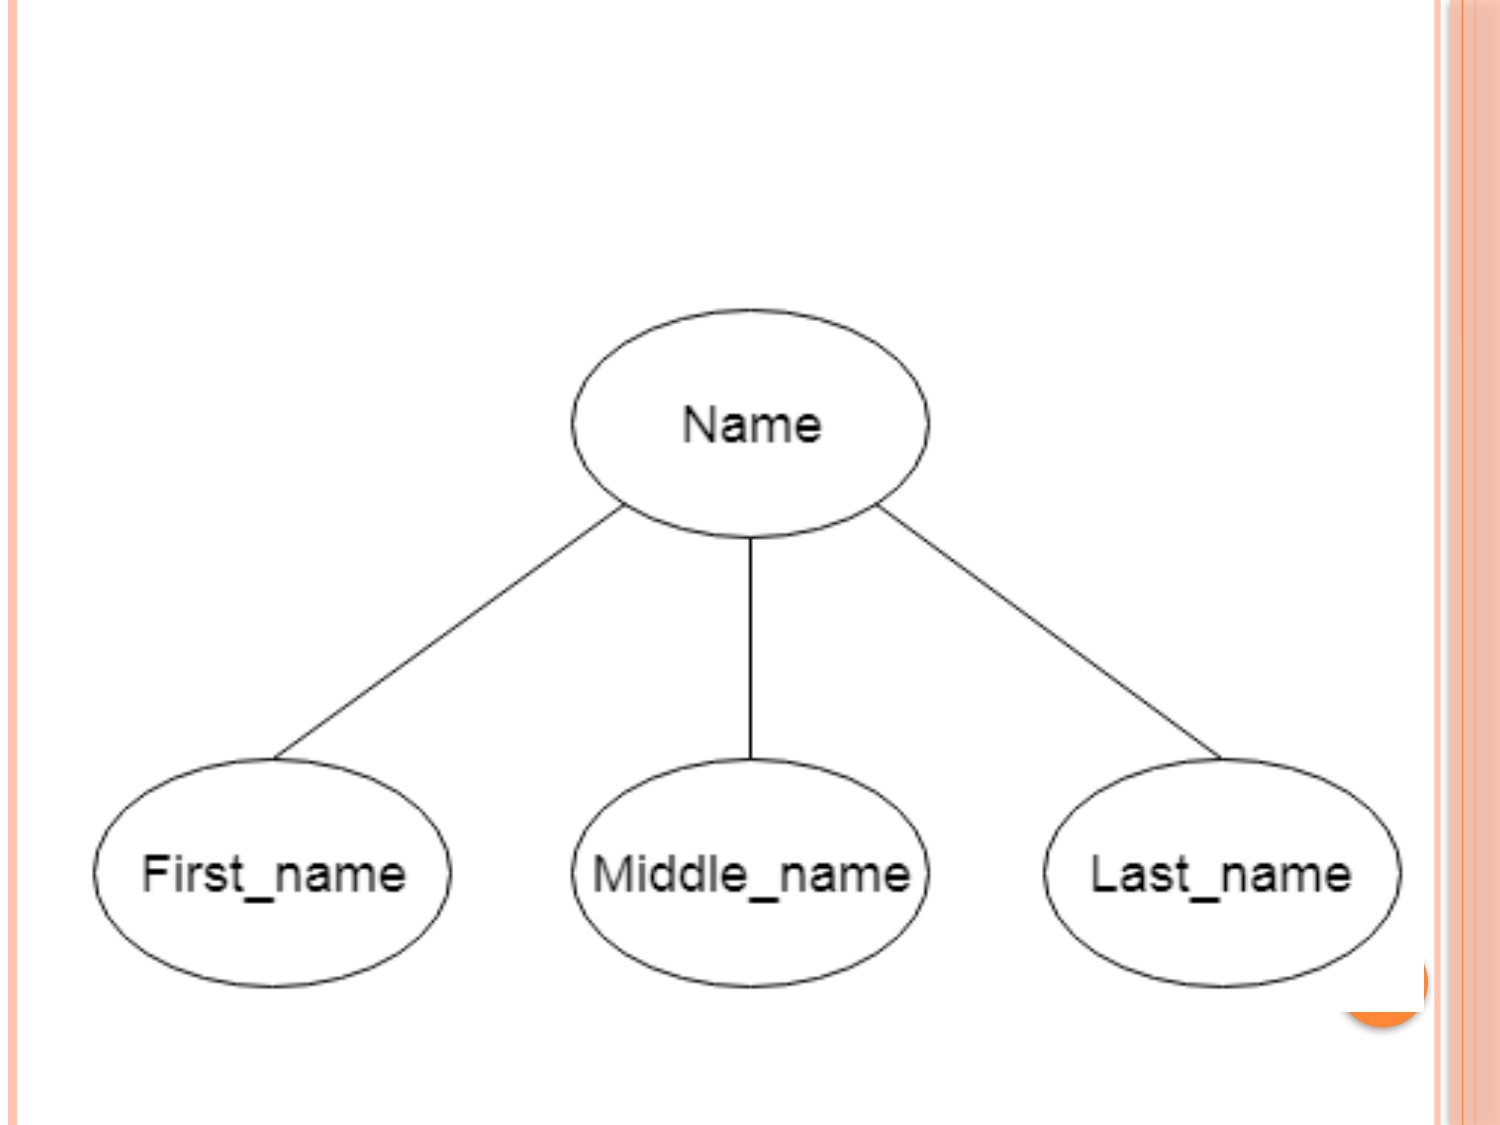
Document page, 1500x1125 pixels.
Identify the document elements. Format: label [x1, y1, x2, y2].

picture [76, 266, 1424, 1012]
